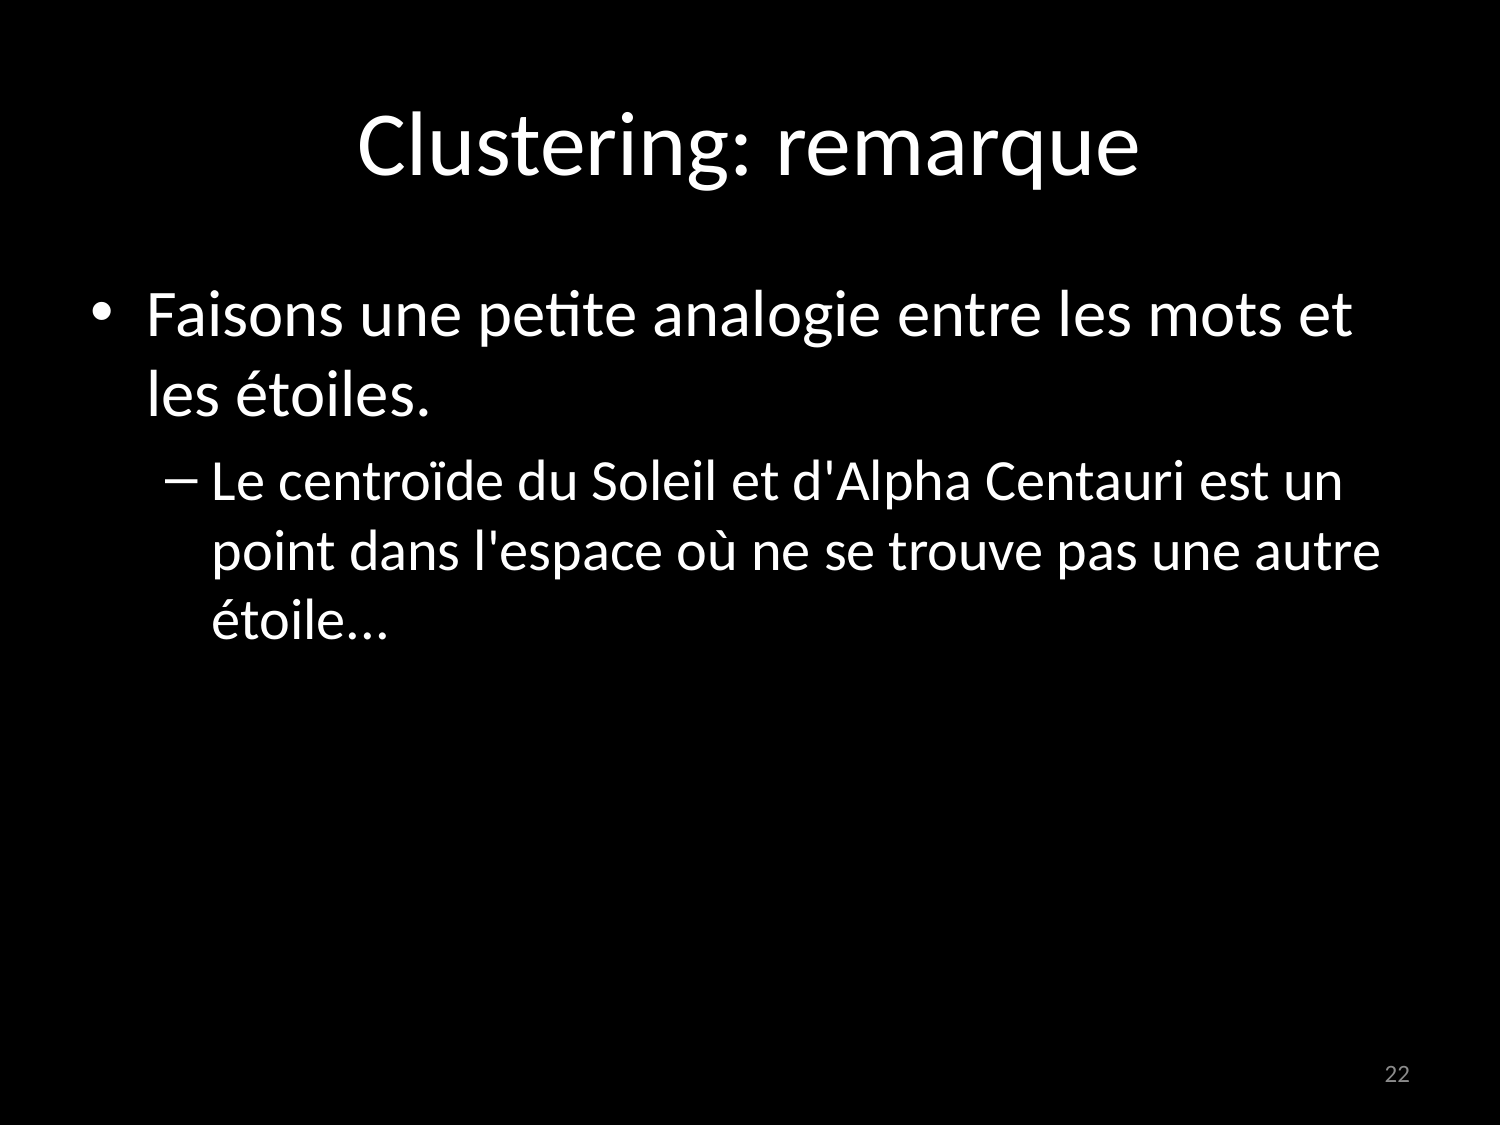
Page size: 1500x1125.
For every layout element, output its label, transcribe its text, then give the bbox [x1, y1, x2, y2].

slide_number 22 [1074, 1042, 1425, 1103]
title Clustering: remarque [75, 45, 1425, 233]
list Faisons une petite analogie entre les mots et les étoiles. Le centroïde du Soleil et d'Alpha Centauri est un point dans l'espace où ne se trouve pas une autre étoile... [75, 262, 1425, 1005]
